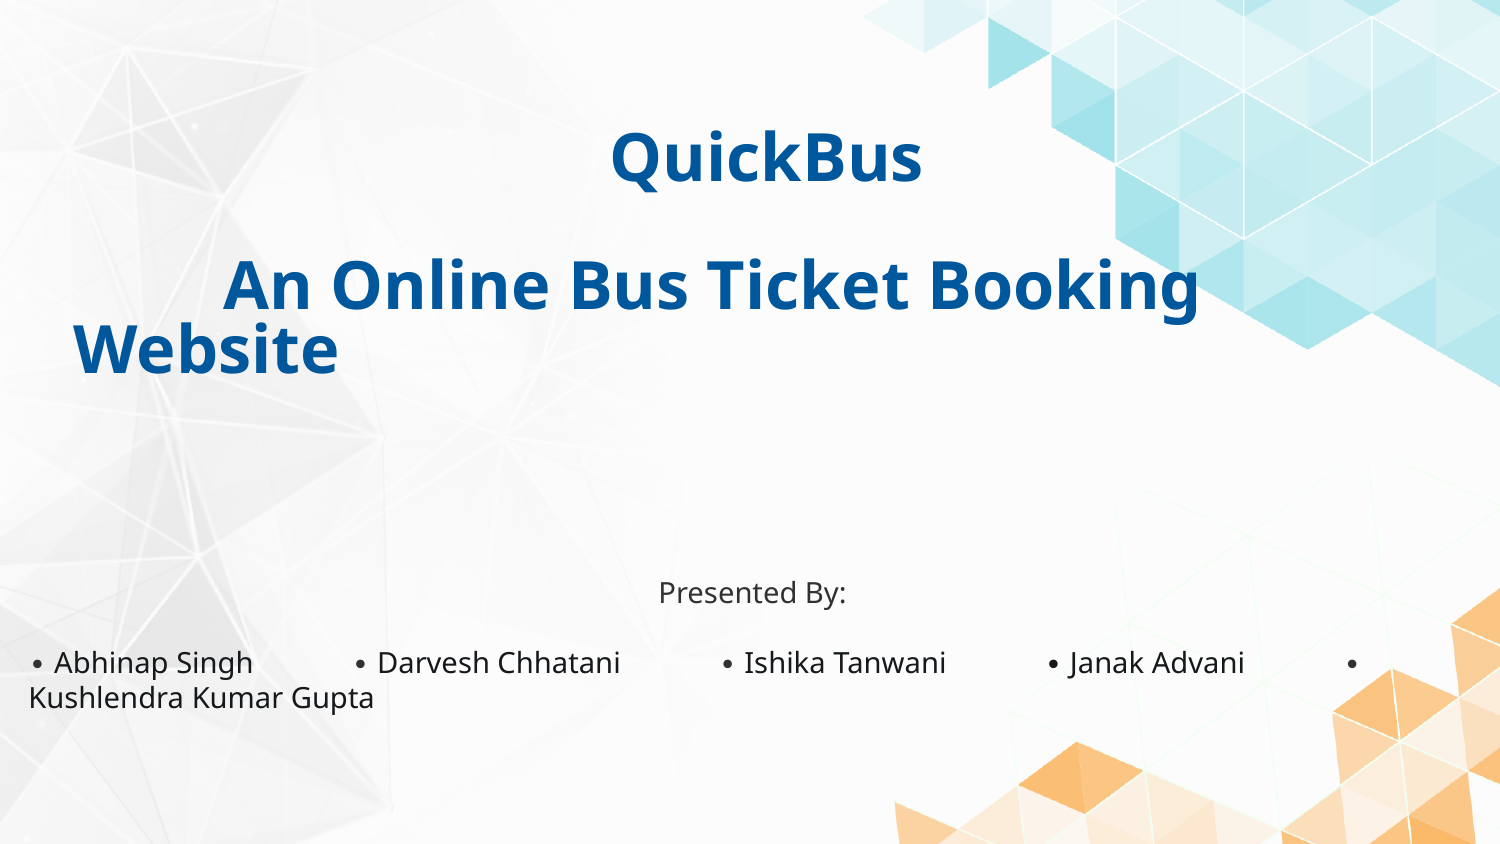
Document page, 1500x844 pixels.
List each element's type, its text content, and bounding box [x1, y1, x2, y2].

text_box Presented By: ∙ Abhinap Singh ∙ Darvesh Chhatani ∙ Ishika Tanwani ∙ Janak Advani ∙ Kushlendra Kumar Gupta [8, 564, 1500, 709]
picture [0, 0, 1500, 844]
text_box QuickBus An Online Bus Ticket Booking Website [58, 157, 1403, 360]
text_box [468, 99, 993, 156]
